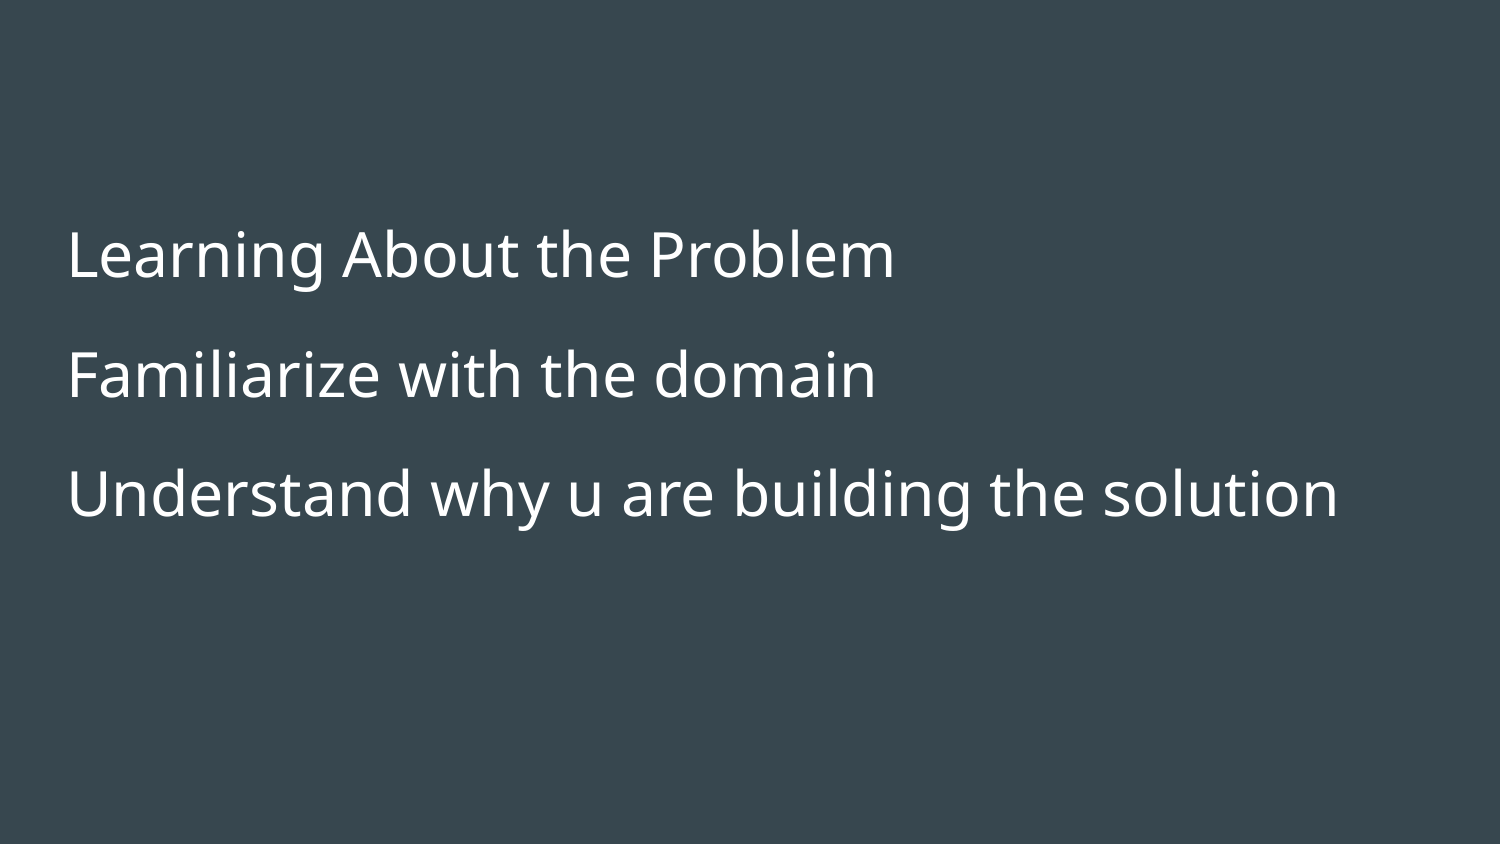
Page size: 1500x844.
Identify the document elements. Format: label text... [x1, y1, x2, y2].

list Learning About the Problem Familiarize with the domain Understand why u are building the solution [51, 189, 1449, 750]
